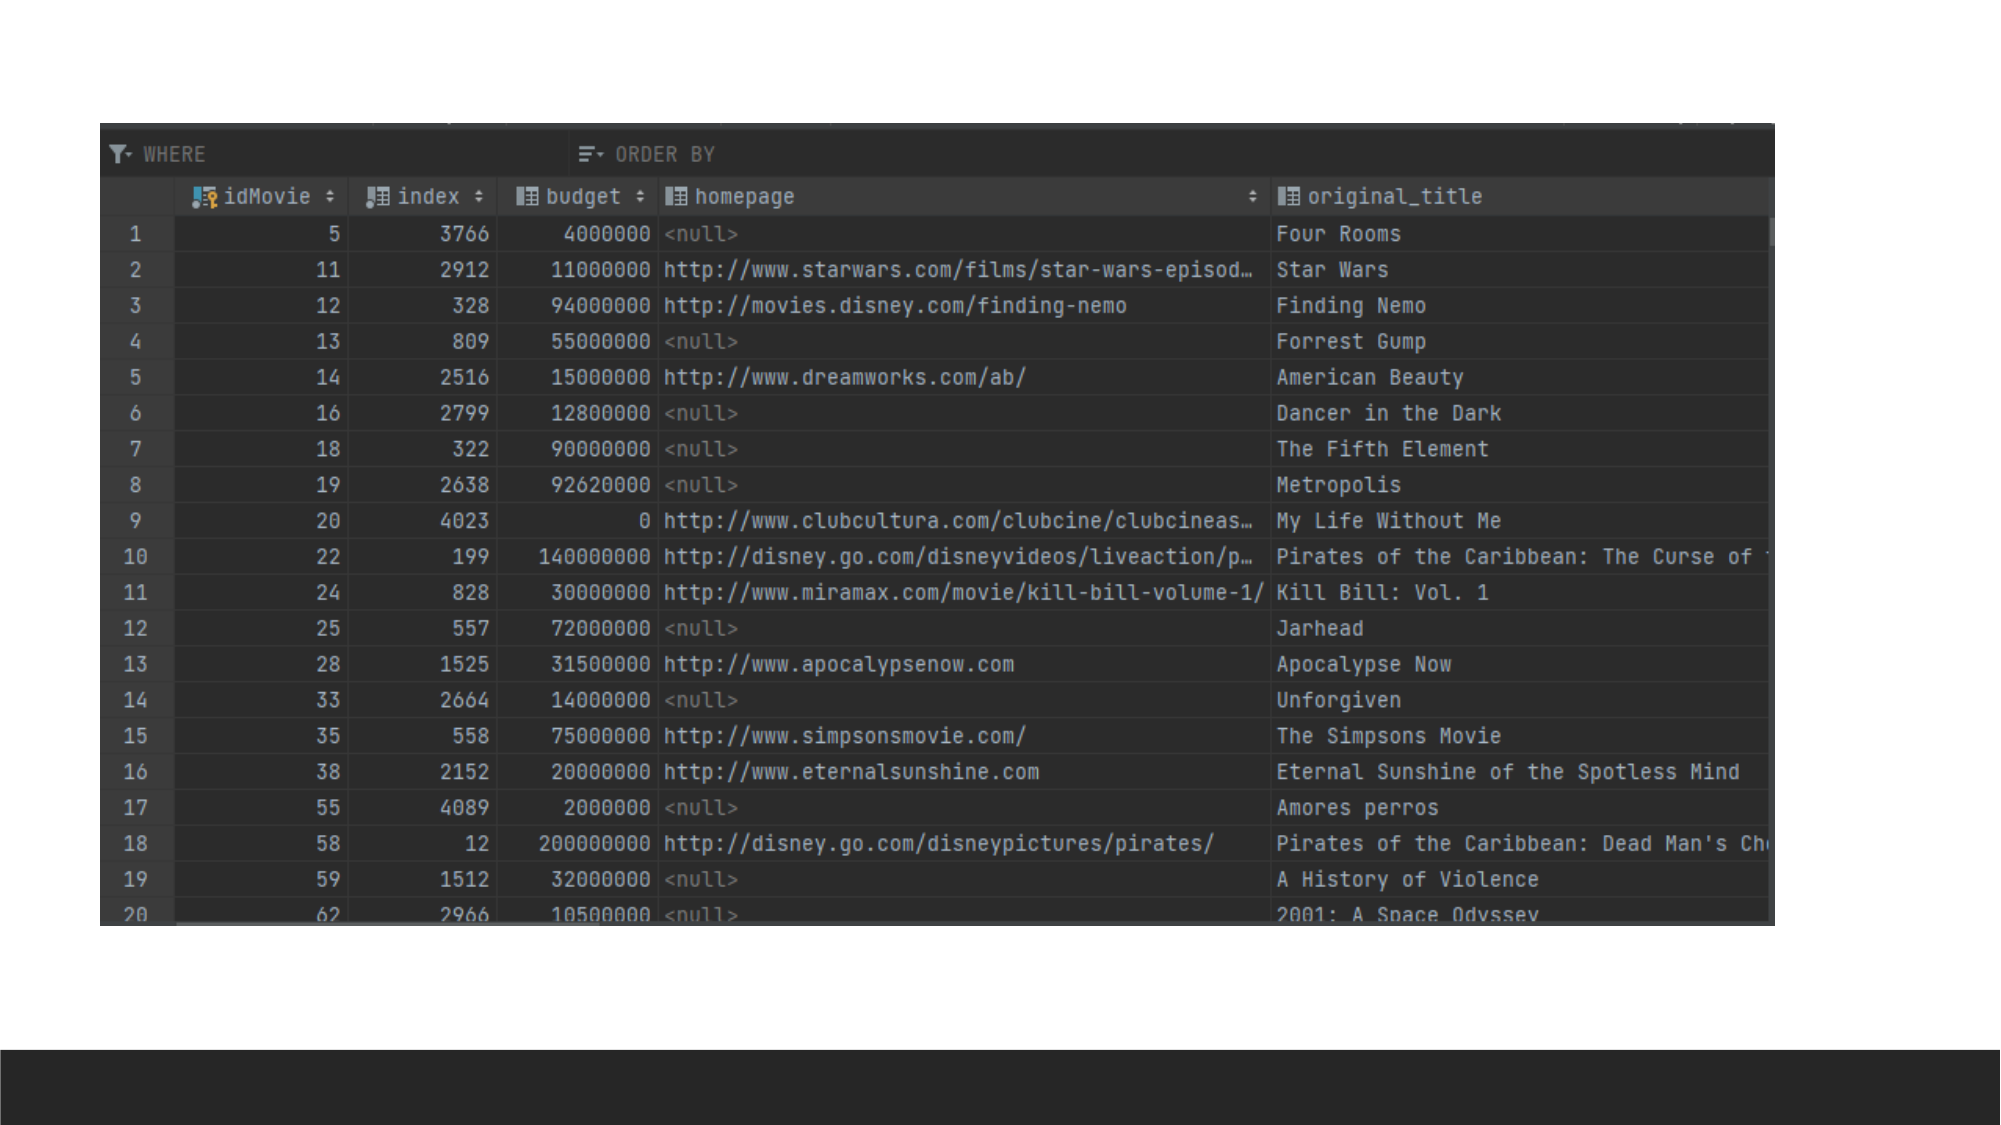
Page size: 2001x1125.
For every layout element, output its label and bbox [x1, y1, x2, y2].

picture [99, 123, 1775, 927]
